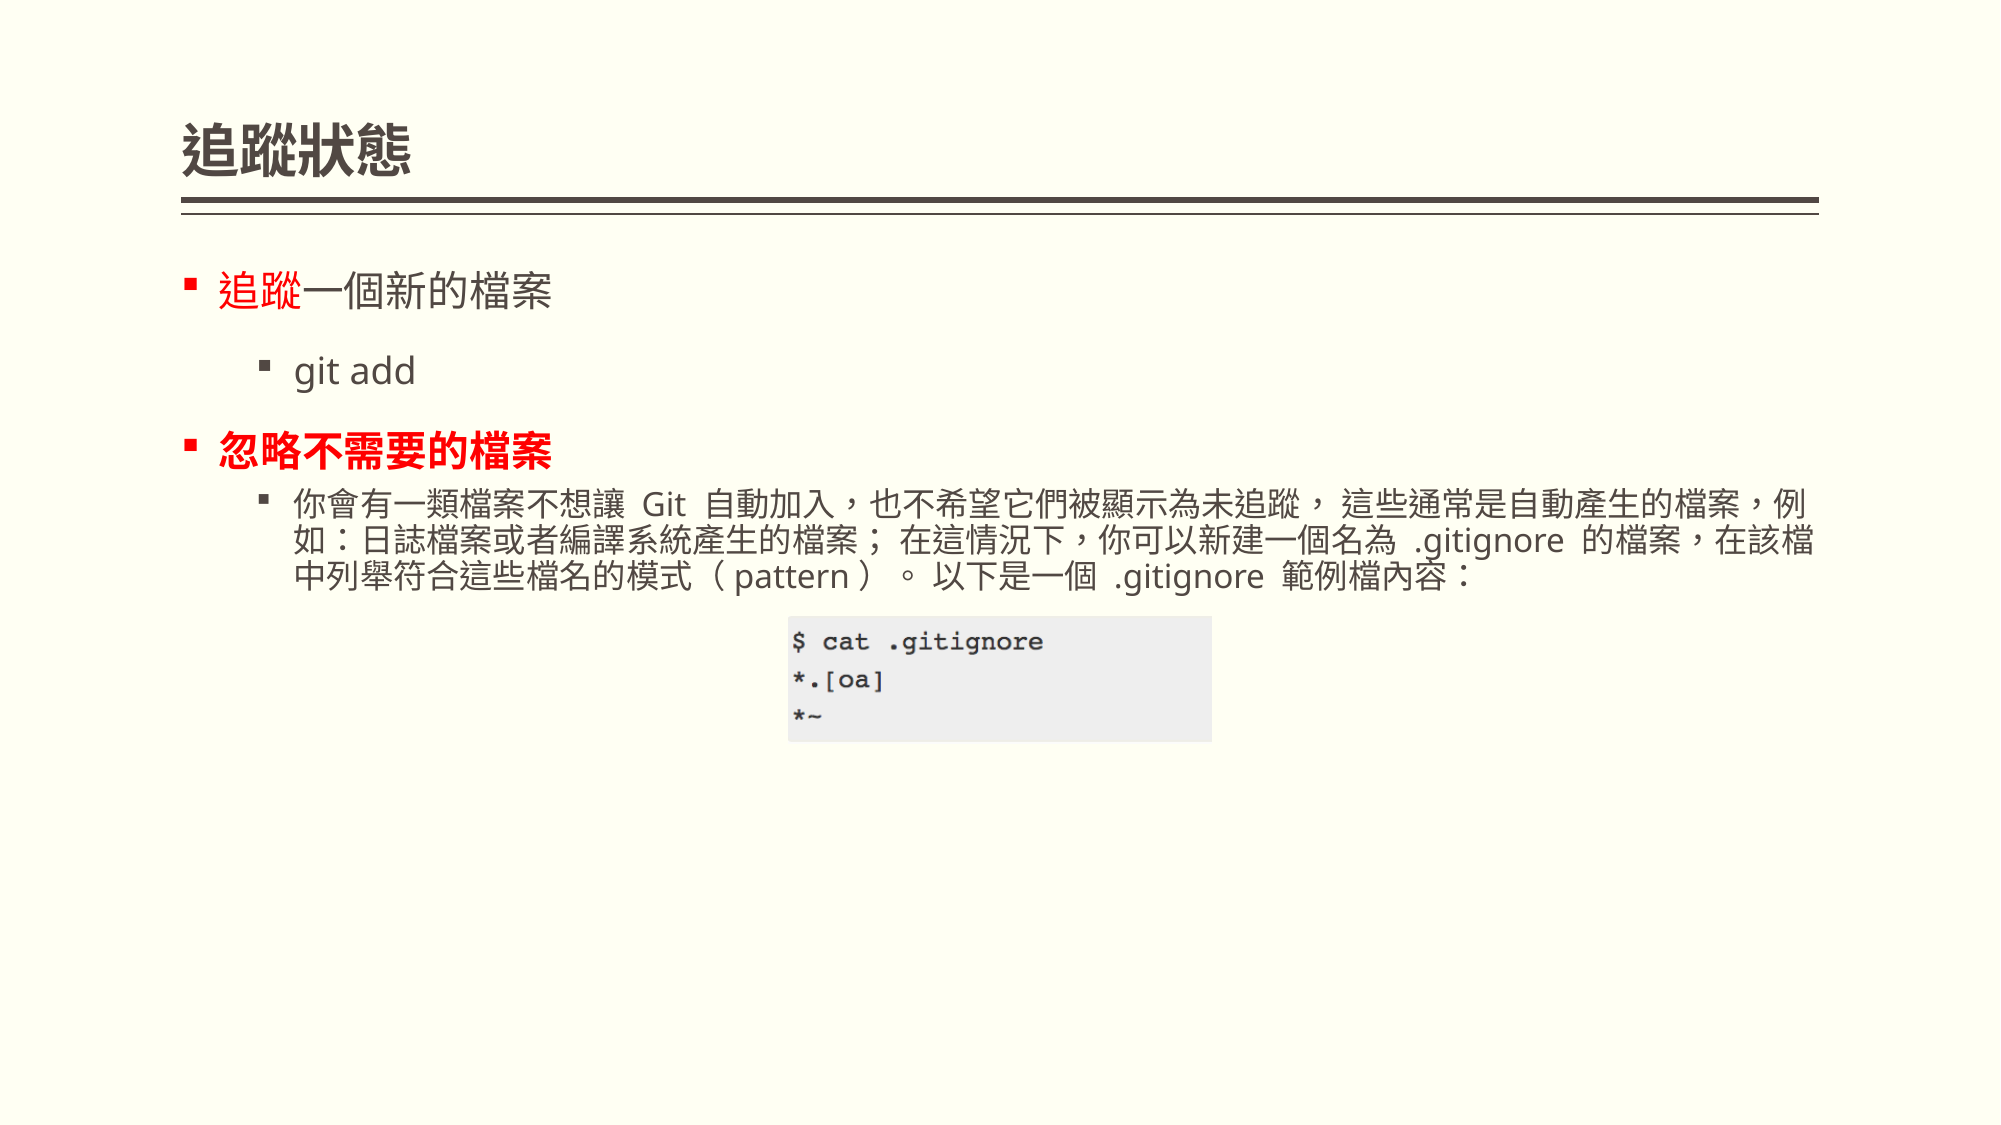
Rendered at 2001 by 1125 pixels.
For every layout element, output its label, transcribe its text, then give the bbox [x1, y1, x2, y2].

title 追蹤狀態 [181, 12, 1819, 193]
picture [788, 616, 1212, 745]
list 追蹤一個新的檔案 git add 忽略不需要的檔案 你會有一類檔案不想讓 Git 自動加入，也不希望它們被顯示為未追蹤， 這些通常是自動產生的檔案，例如：日誌檔案或者編譯系統產生的檔案； 在這情況下，你可以新建一個名為 .gitignore 的檔案，在該檔中列舉符合這些檔名的模式（pattern）。 以下是一個 .gitignore 範例檔內容： [181, 262, 1819, 1013]
